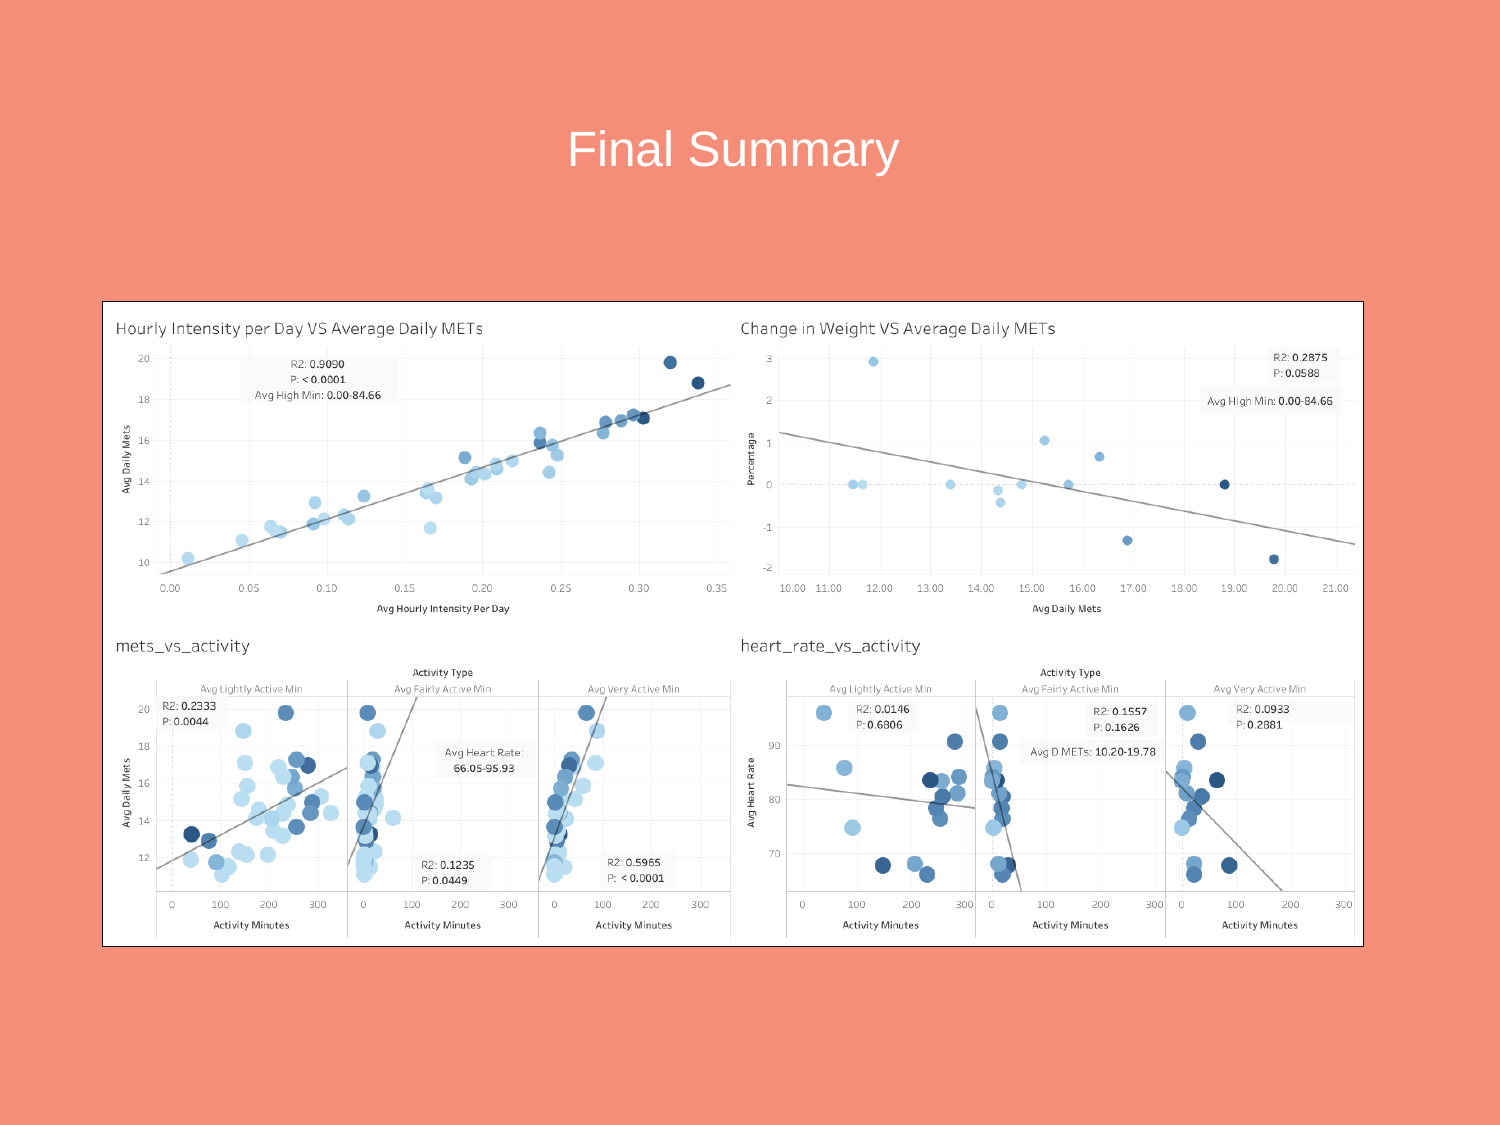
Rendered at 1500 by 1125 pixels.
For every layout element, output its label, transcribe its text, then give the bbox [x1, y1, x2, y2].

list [102, 301, 1365, 947]
title Final Summary [405, 109, 1062, 185]
